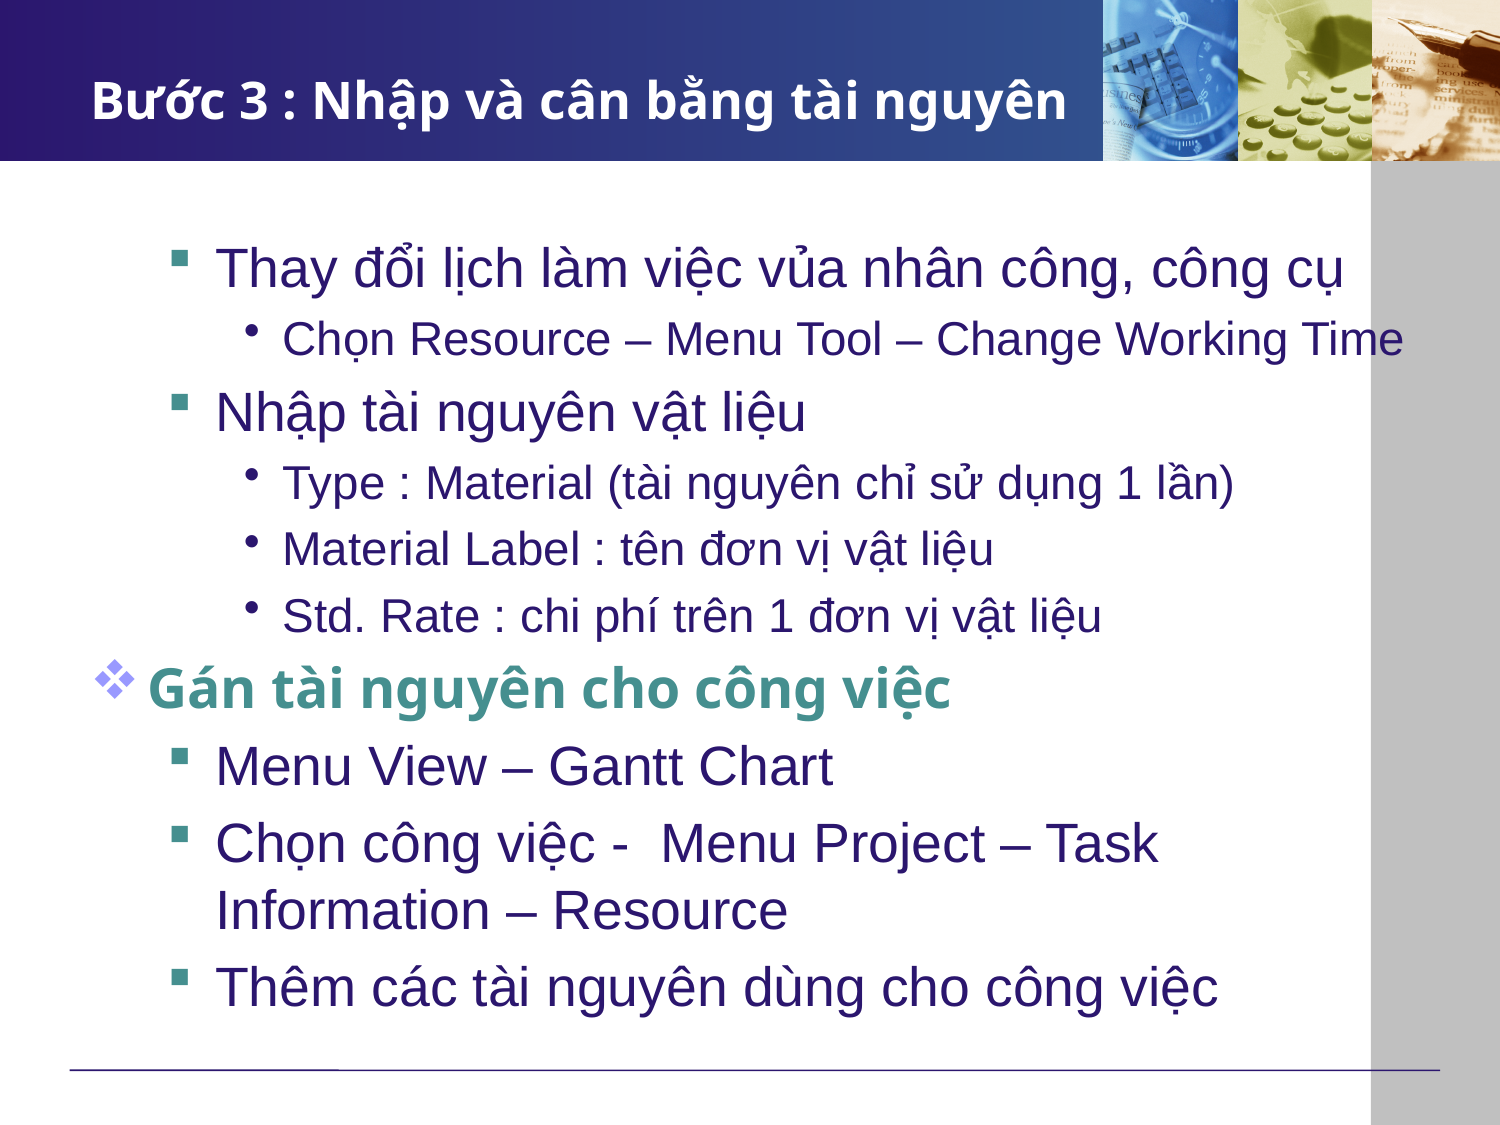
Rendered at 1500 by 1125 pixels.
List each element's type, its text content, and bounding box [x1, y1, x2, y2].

title Bước 3 : Nhập và cân bằng tài nguyên [74, 52, 1088, 145]
picture [1103, 0, 1500, 161]
list Thay đổi lịch làm việc vủa nhân công, công cụ Chọn Resource – Menu Tool – Change Working Time Nhập tài nguyên vật liệu Type : Material (tài nguyên chỉ sử dụng 1 lần) Material Label : tên đơn vị vật liệu Std. Rate : chi phí trên 1 đơn vị vật liệu Gán tài nguyên cho công việc Menu View – Gantt Chart Chọn công việc - Menu Project – Task Information – Resource Thêm các tài nguyên dùng cho công việc [74, 224, 1426, 1038]
